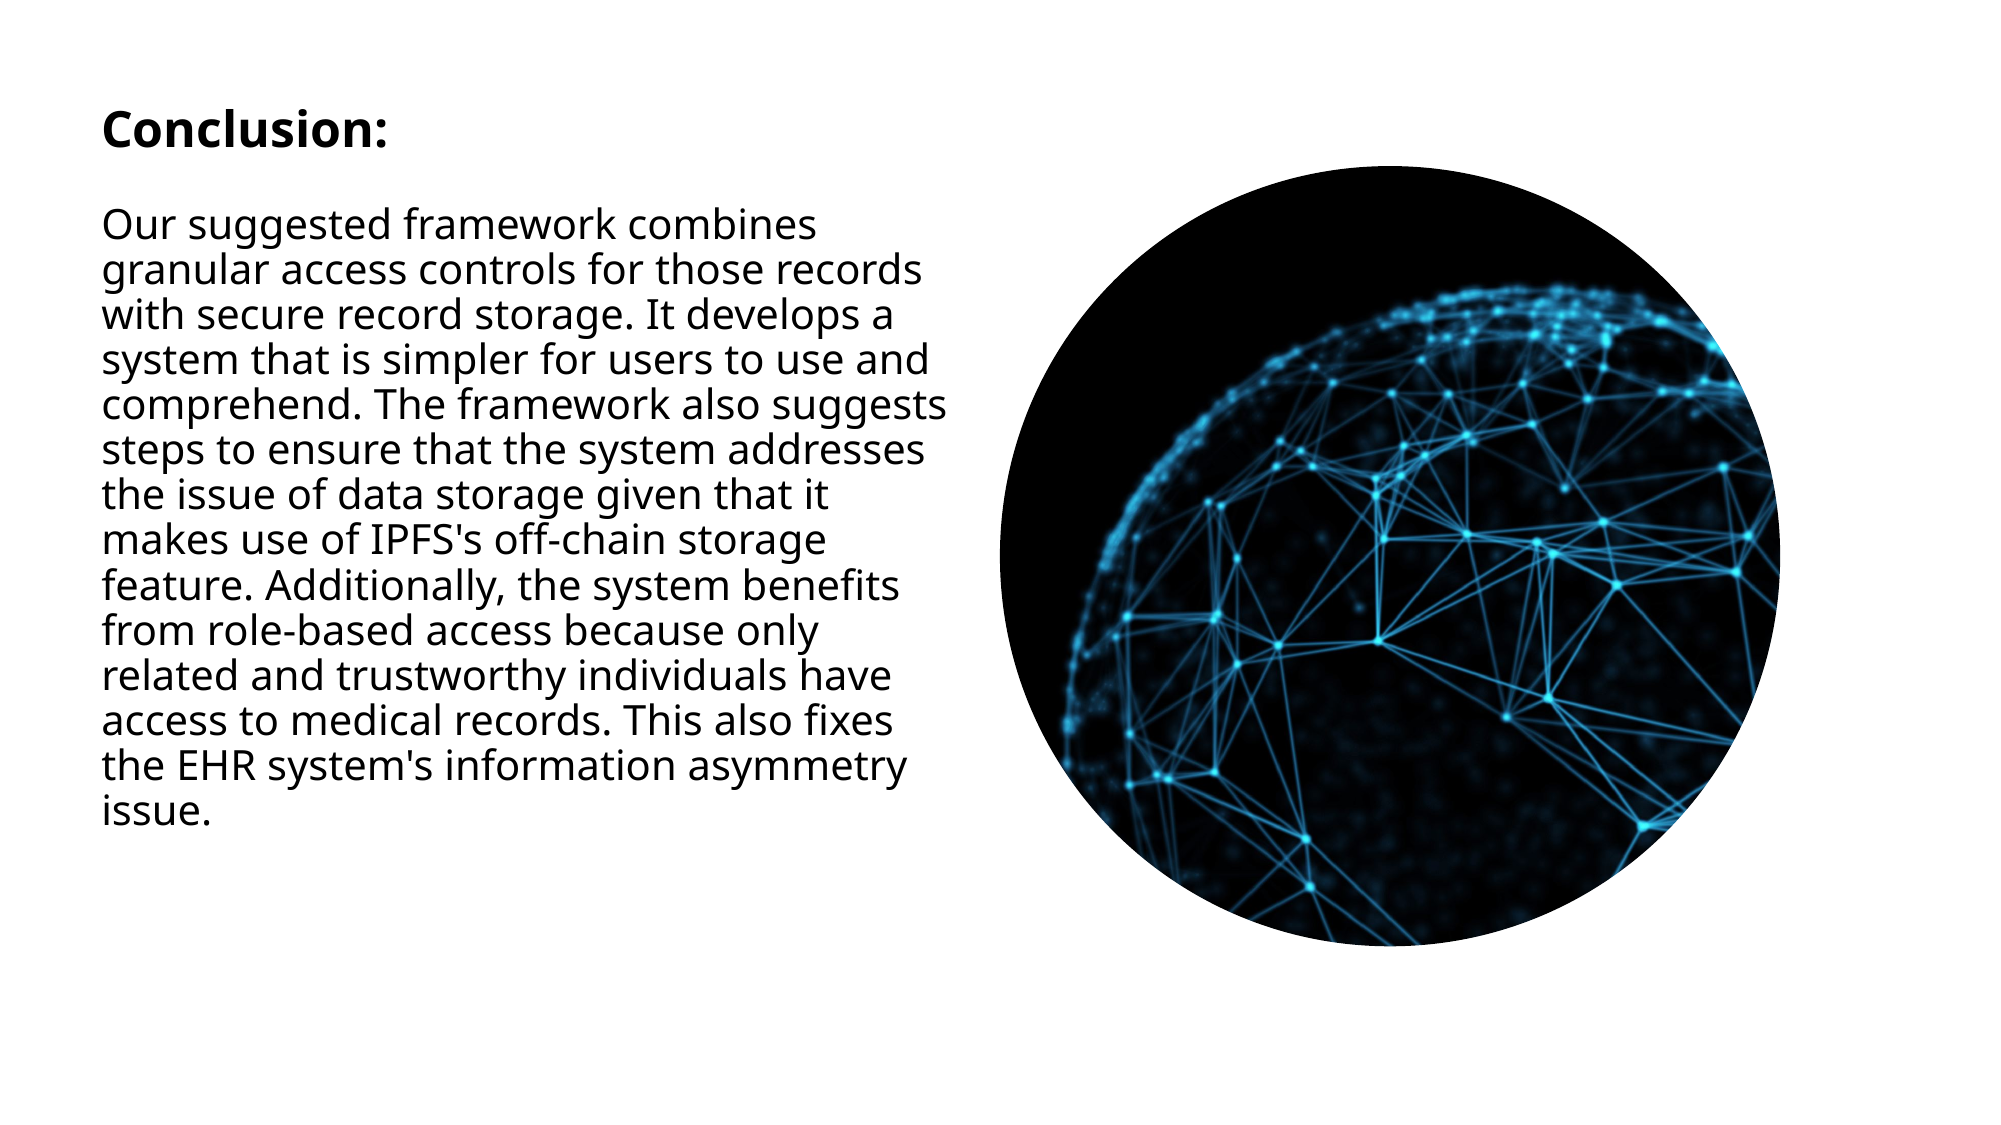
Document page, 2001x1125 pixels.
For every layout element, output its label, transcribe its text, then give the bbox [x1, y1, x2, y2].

picture [999, 166, 1781, 947]
title Conclusion: Our suggested framework combines granular access controls for those records with secure record storage. It develops a system that is simpler for users to use and comprehend. The framework also suggests steps to ensure that the system addresses the issue of data storage given that it makes use of IPFS's off-chain storage feature. Additionally, the system benefits from role-based access because only related and trustworthy individuals have access to medical records. This also fixes the EHR system's information asymmetry issue. [86, 69, 975, 947]
